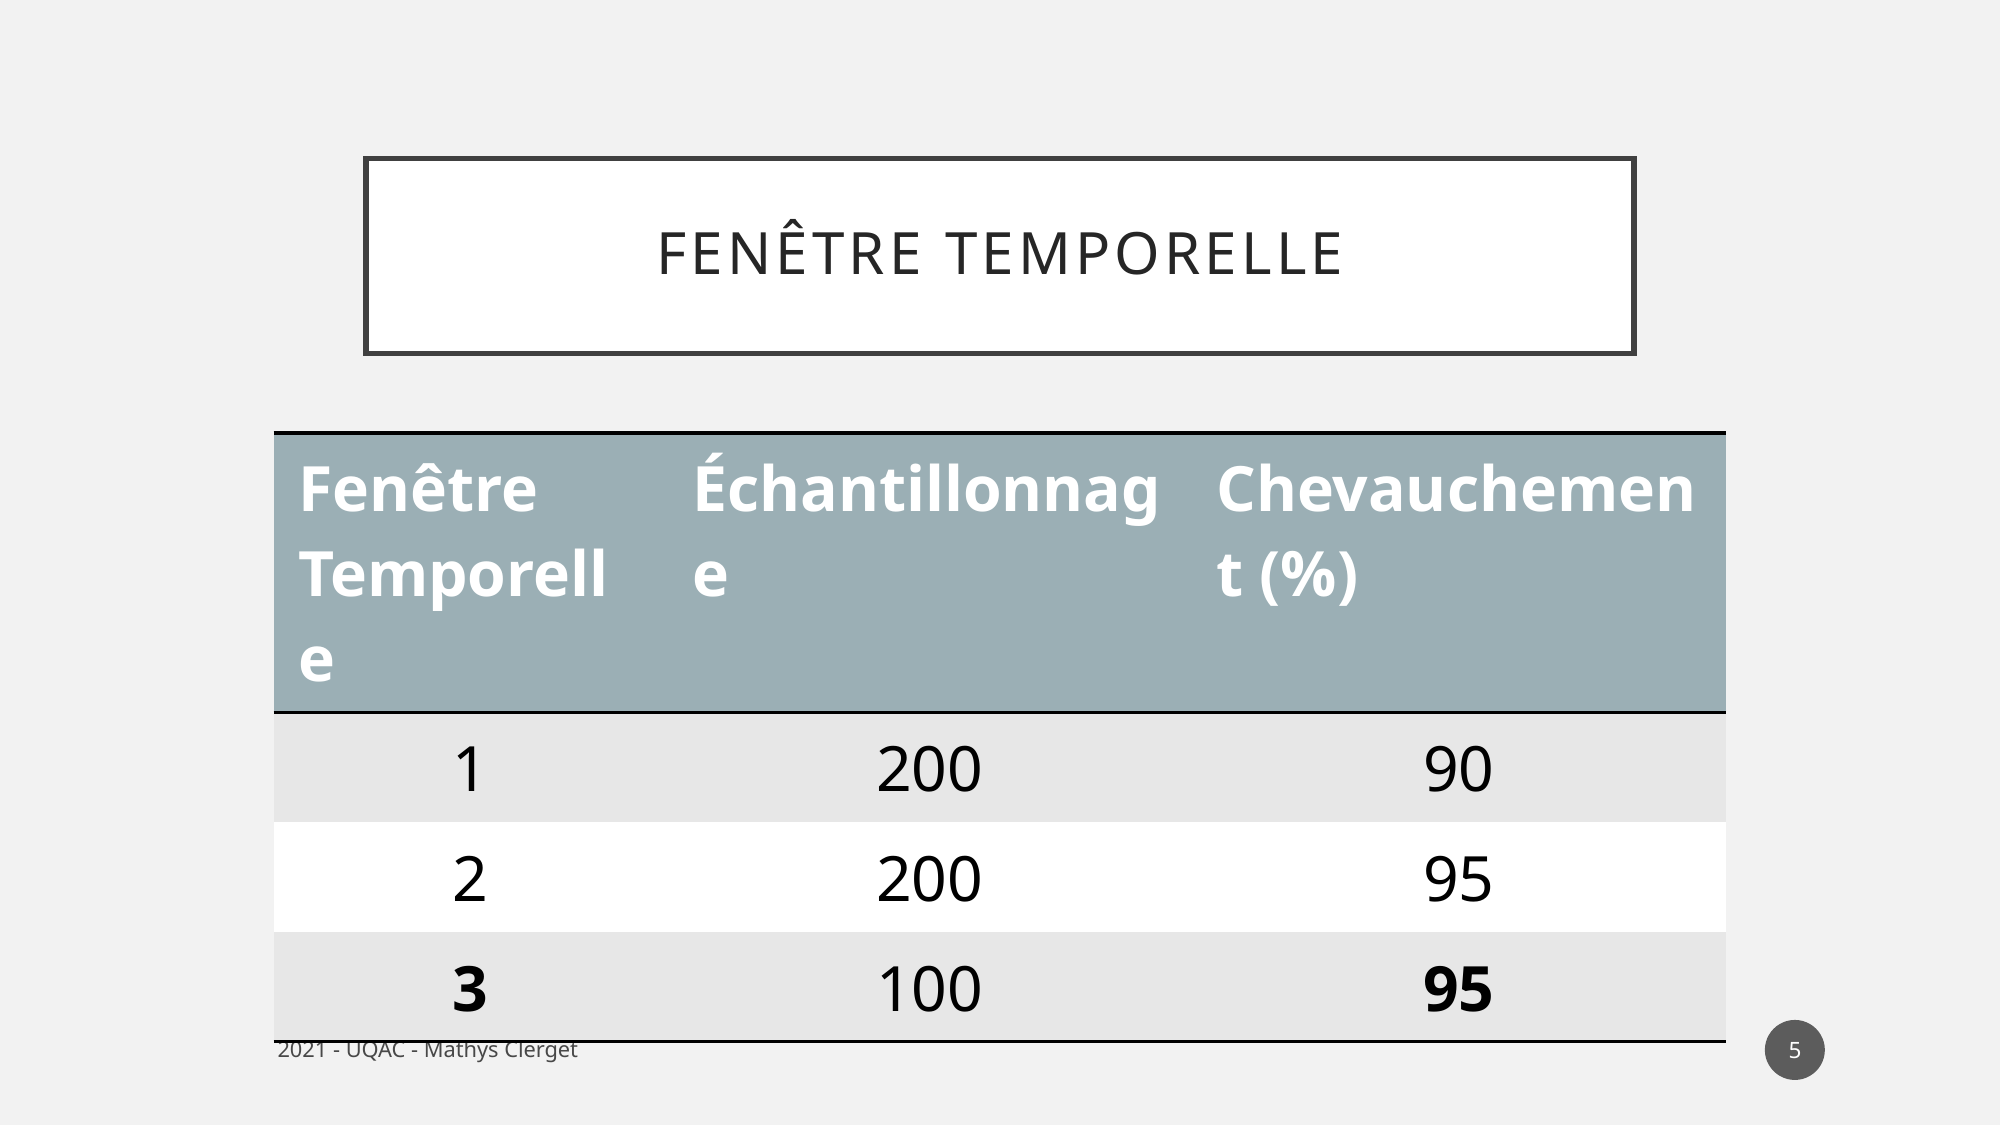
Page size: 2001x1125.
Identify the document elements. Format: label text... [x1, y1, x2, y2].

title Fenêtre temporelle [363, 156, 1637, 356]
table_cell 2 [274, 822, 668, 932]
table_cell 200 [668, 822, 1192, 932]
slide_number 5 [1764, 1019, 1825, 1080]
table_cell 100 [668, 932, 1192, 1040]
table_cell 90 [1192, 714, 1726, 822]
table_cell 3 [274, 932, 668, 1040]
table_header Fenêtre Temporelle [274, 435, 668, 711]
table_cell 95 [1192, 932, 1726, 1040]
table_cell 1 [274, 714, 668, 822]
table_header Chevauchement (%) [1192, 435, 1726, 711]
footer 2021 - UQAC - Mathys Clerget [262, 1023, 1231, 1076]
table_cell 95 [1192, 822, 1726, 932]
table_header Échantillonnage [668, 435, 1192, 711]
table_cell 200 [668, 714, 1192, 822]
